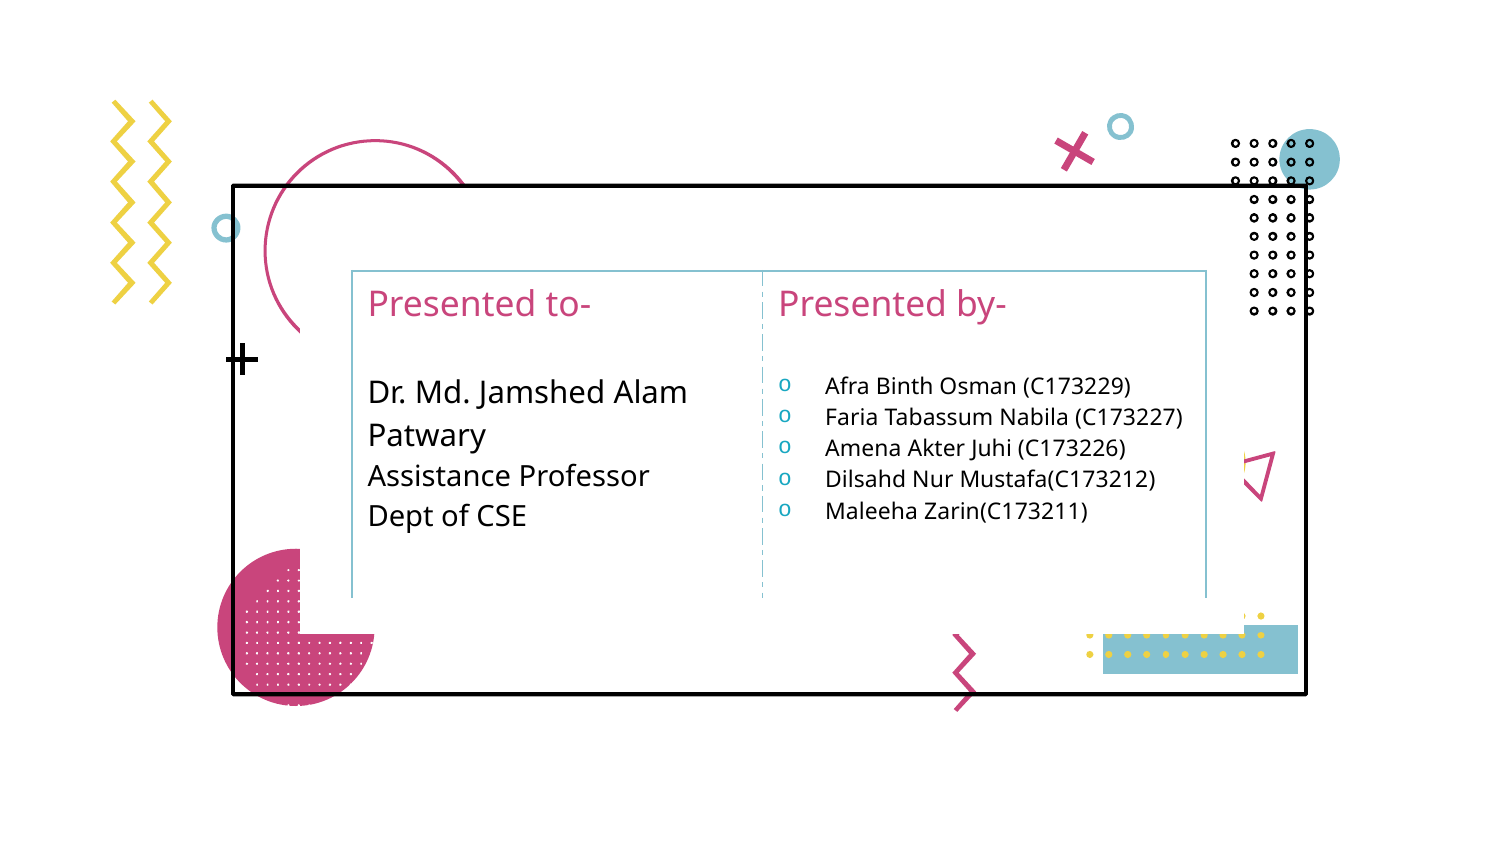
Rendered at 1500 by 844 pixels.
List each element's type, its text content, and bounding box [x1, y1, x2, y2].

text_box [231, 184, 1308, 696]
table_header Presented by- Afra Binth Osman (C173229) Faria Tabassum Nabila (C173227) Amena Akter Juhi (C173226) Dilsahd Nur Mustafa(C173212) Maleeha Zarin(C173211) [762, 272, 1205, 596]
text_box [300, 187, 1245, 635]
table_header Presented to- Dr. Md. Jamshed Alam Patwary Assistance Professor Dept of CSE [353, 272, 762, 596]
